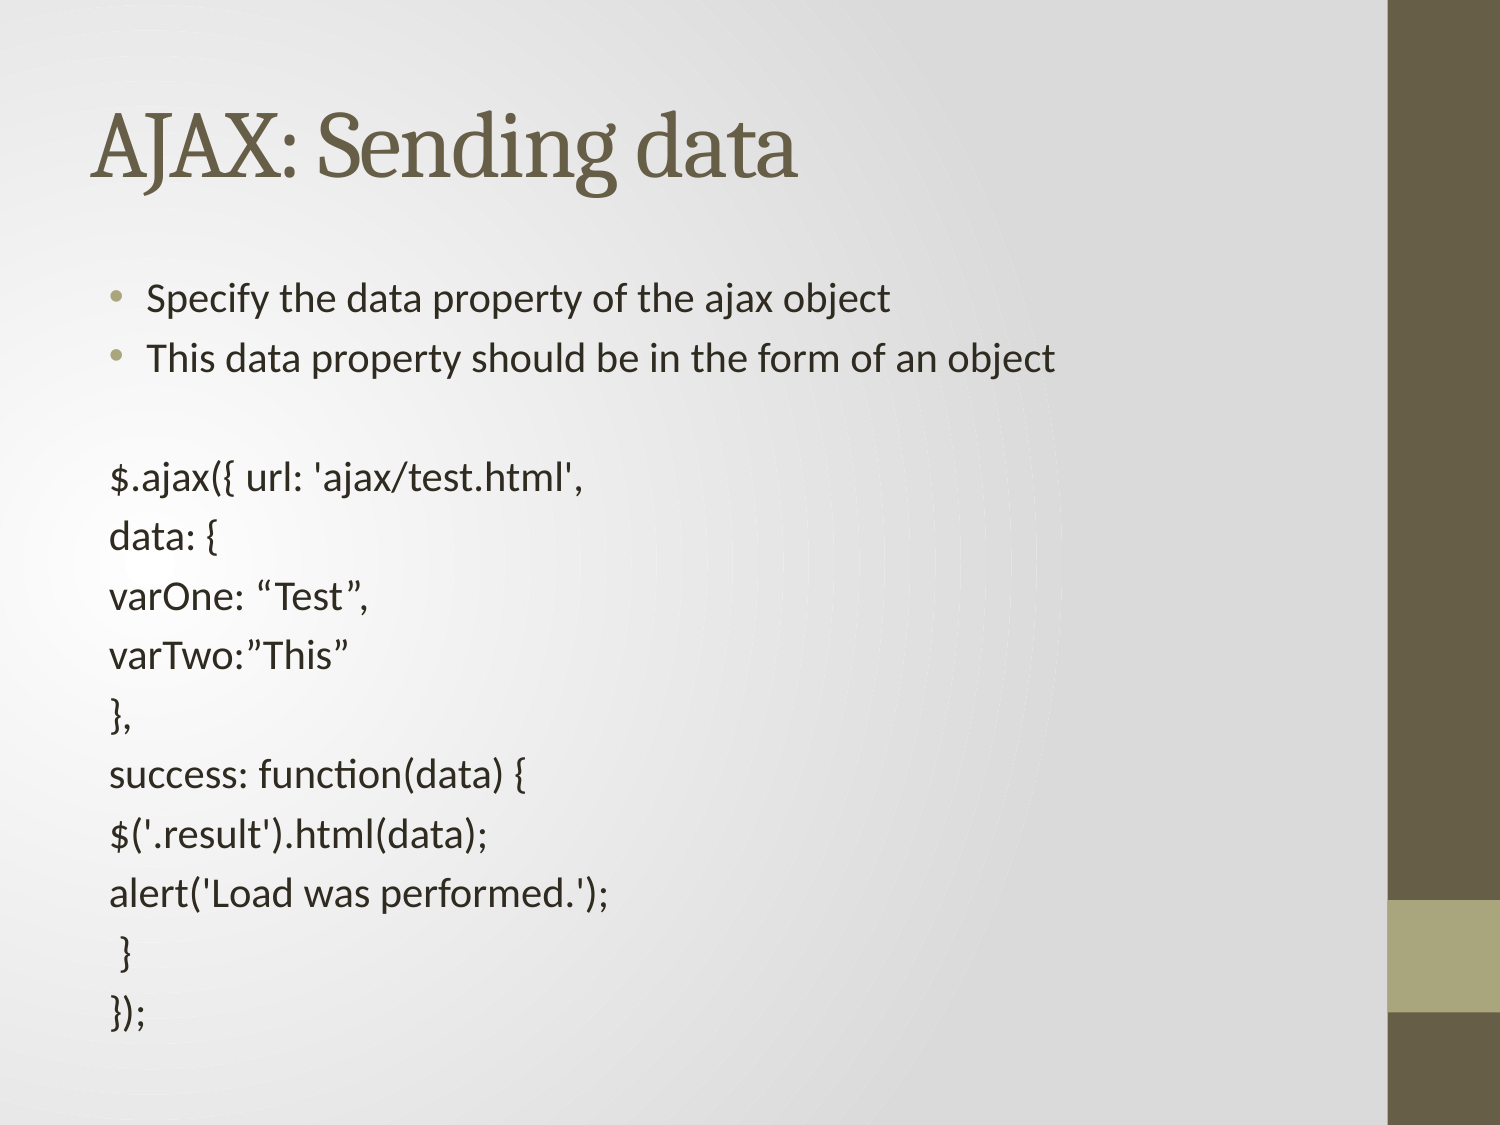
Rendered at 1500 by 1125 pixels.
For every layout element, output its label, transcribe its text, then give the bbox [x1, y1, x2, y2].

list Specify the data property of the ajax object This data property should be in the form of an object $.ajax({ url: 'ajax/test.html', data: { varOne: “Test”, varTwo:”This” }, success: function(data) { $('.result').html(data); alert('Load was performed.'); } }); [75, 262, 1325, 1050]
title AJAX: Sending data [75, 45, 1325, 233]
